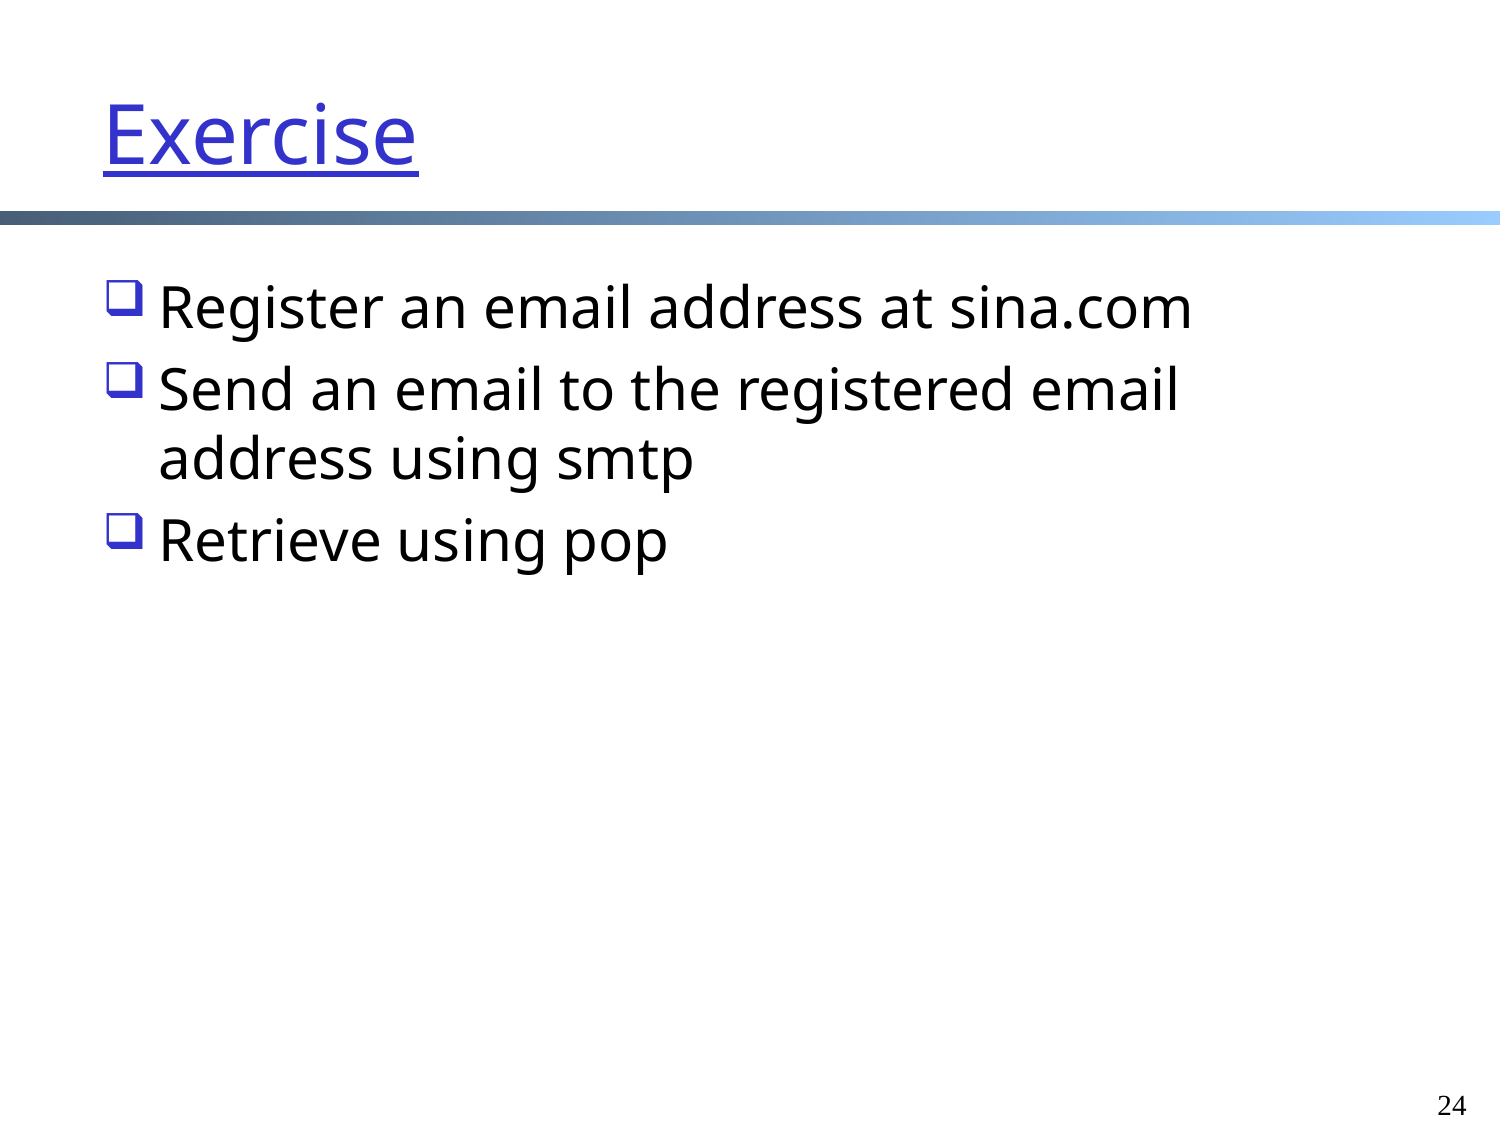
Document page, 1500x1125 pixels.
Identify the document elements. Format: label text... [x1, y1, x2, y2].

list Register an email address at sina.com Send an email to the registered email address using smtp Retrieve using pop [87, 262, 1363, 1025]
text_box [1424, 212, 1428, 224]
title Exercise [87, 37, 1363, 225]
slide_number 24 [1406, 1078, 1482, 1125]
